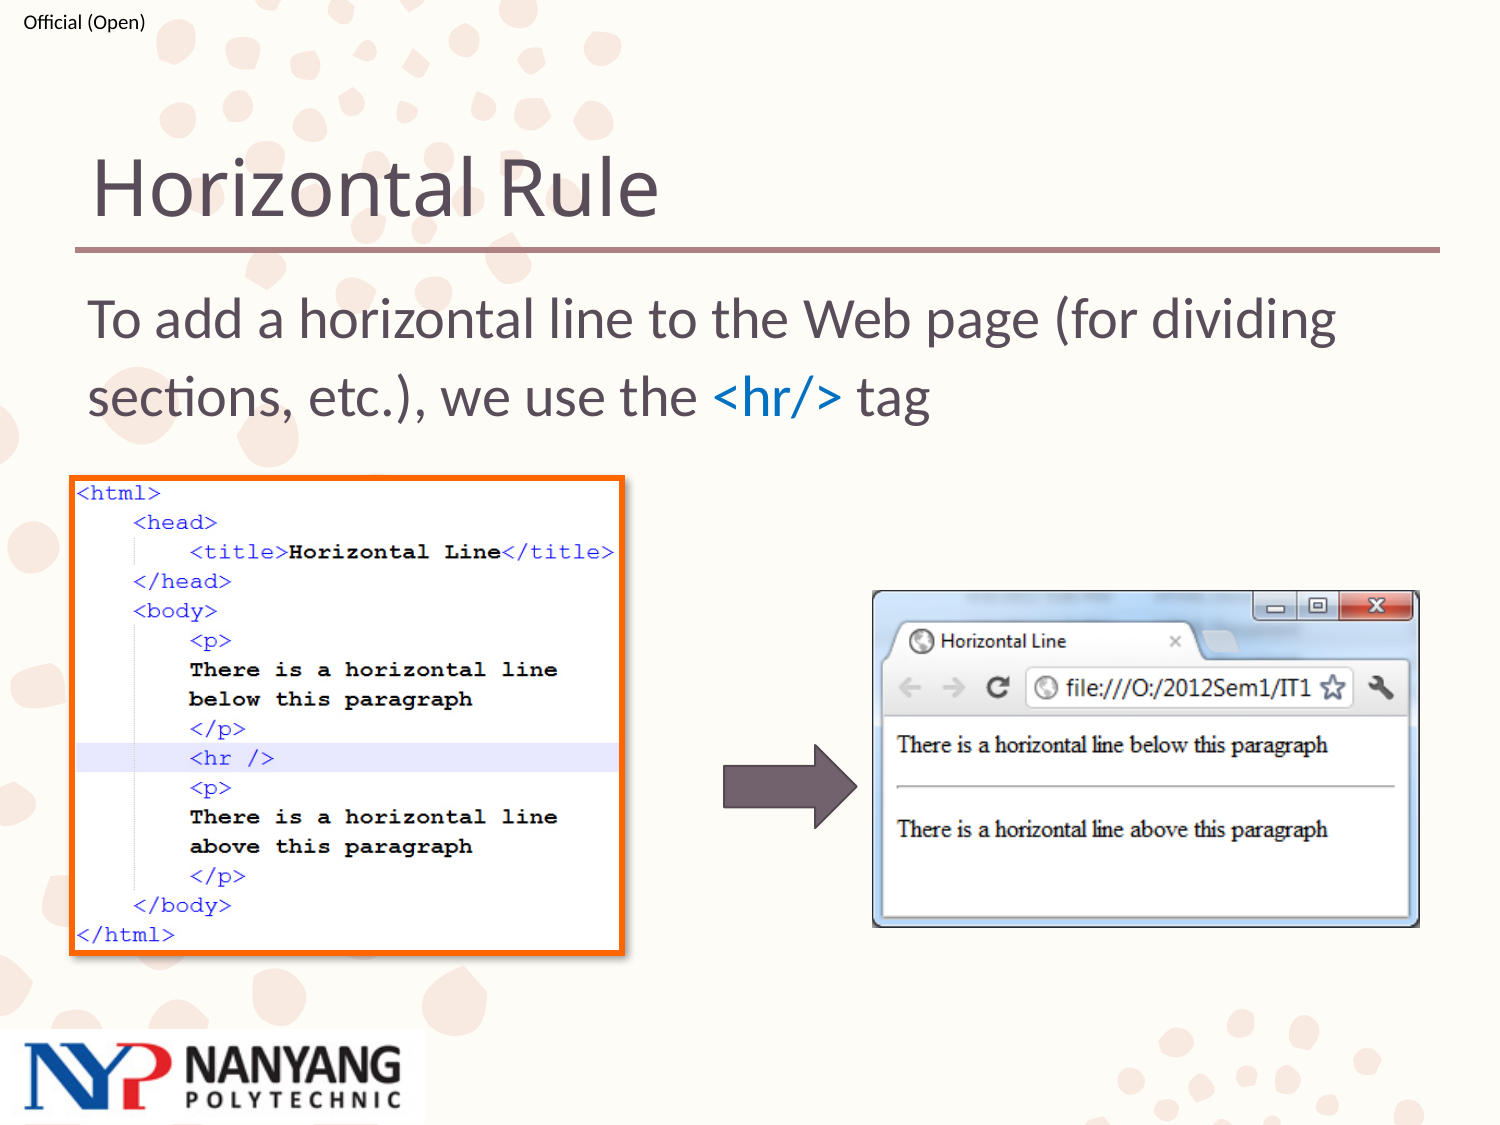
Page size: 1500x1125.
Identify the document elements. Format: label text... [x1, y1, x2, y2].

text_box [723, 744, 858, 830]
title Horizontal Rule [75, 37, 1440, 243]
picture [74, 481, 619, 951]
picture [871, 590, 1420, 929]
picture [0, 1029, 425, 1124]
list To add a horizontal line to the Web page (for dividing sections, etc.), we use the <hr/> tag [72, 264, 1463, 698]
